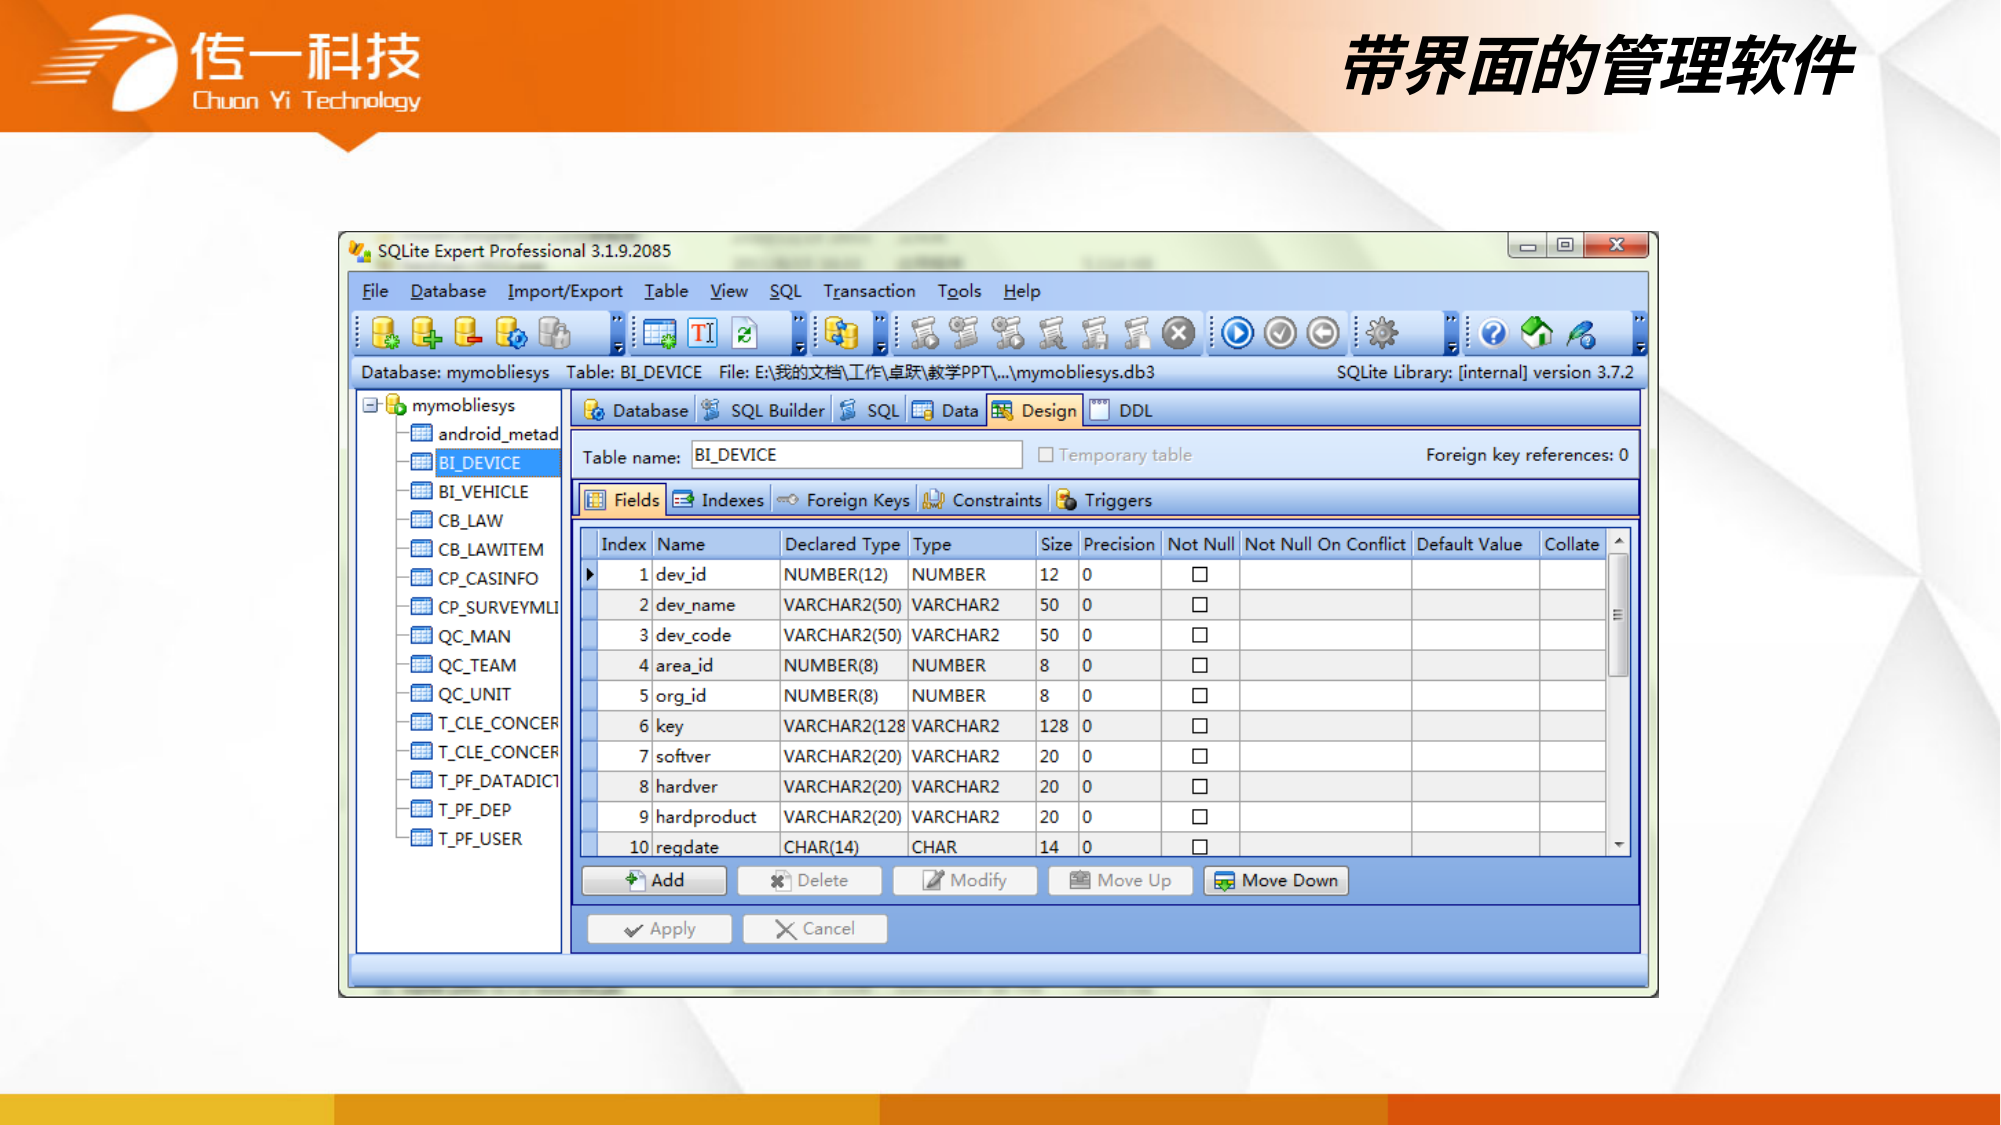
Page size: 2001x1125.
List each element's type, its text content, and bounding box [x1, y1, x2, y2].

title 带界面的管理软件 [275, 0, 1863, 138]
picture [0, 0, 2001, 1125]
